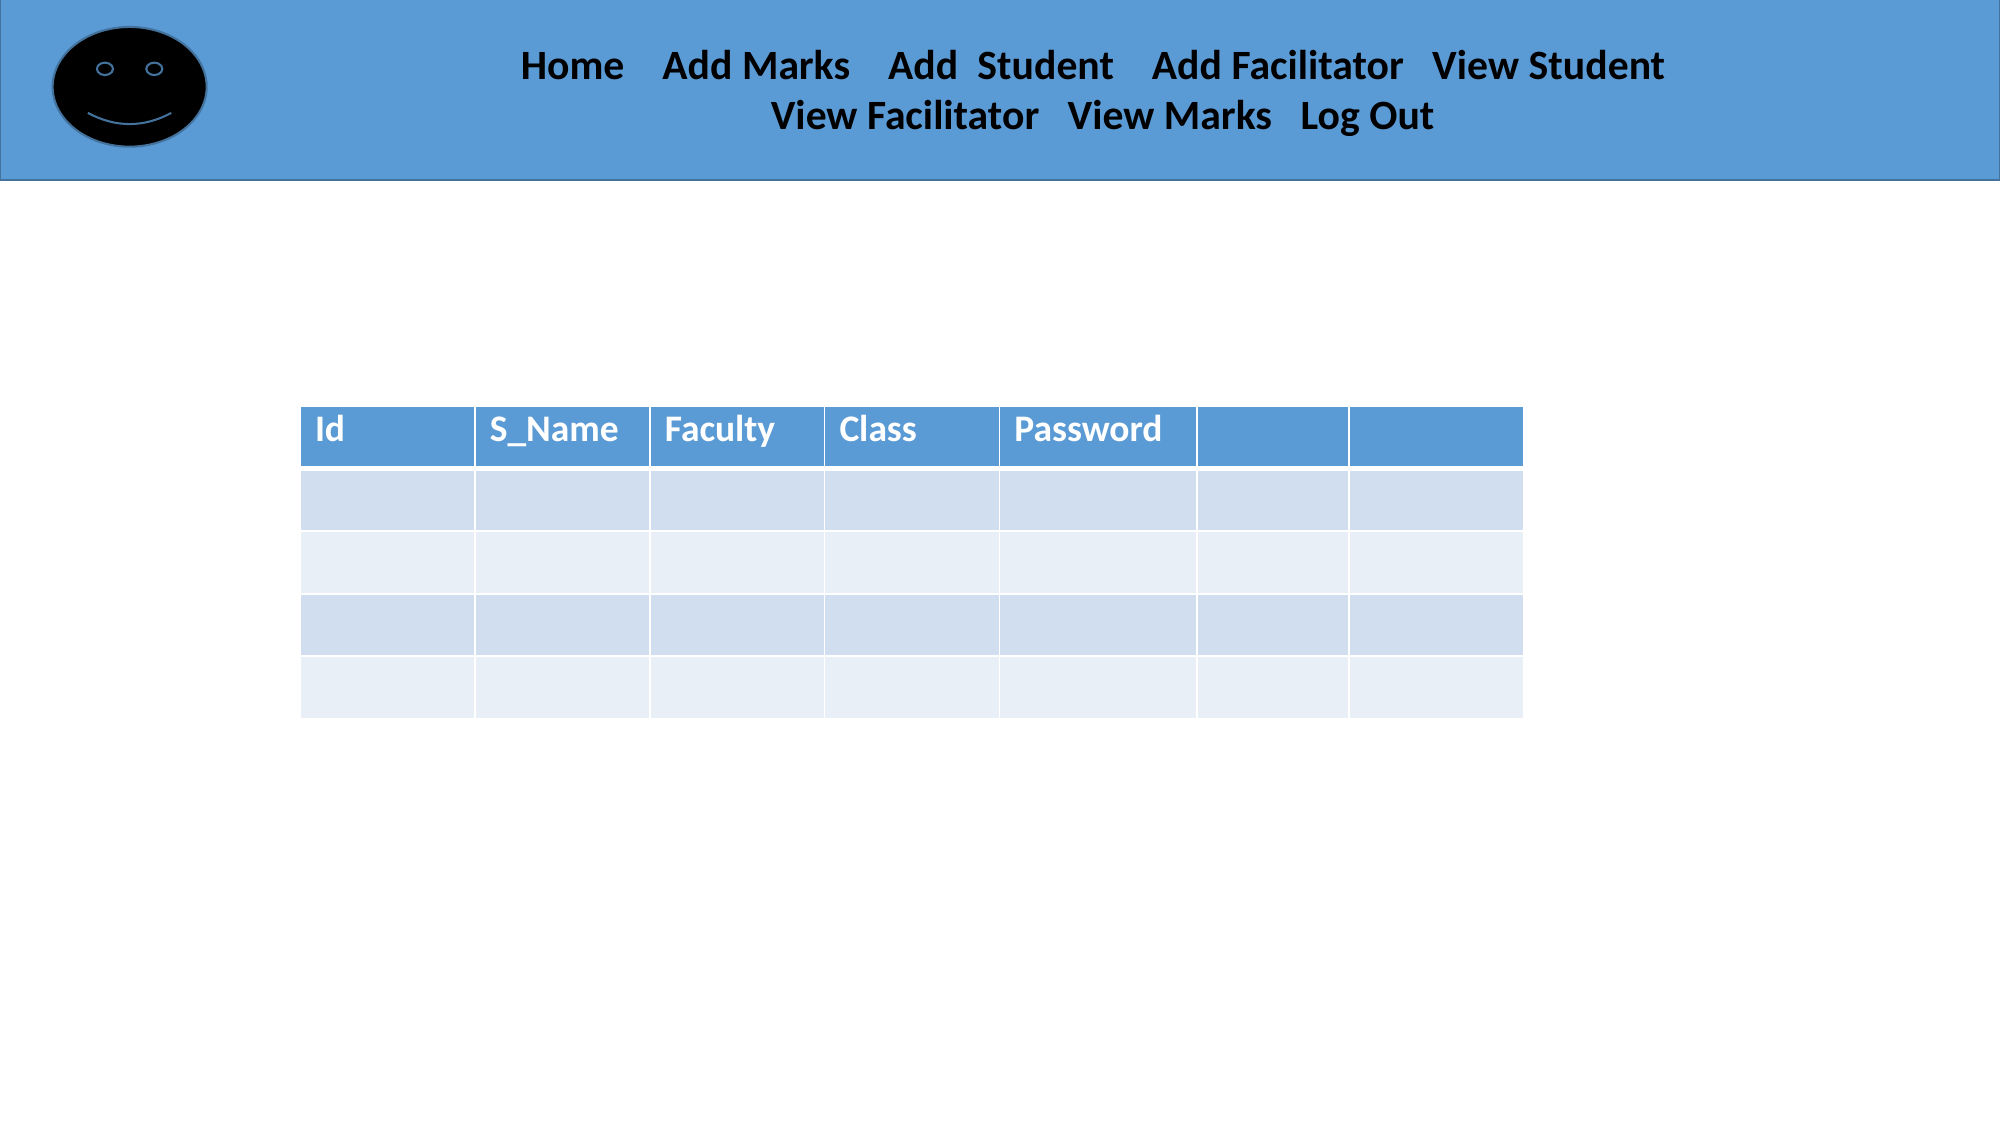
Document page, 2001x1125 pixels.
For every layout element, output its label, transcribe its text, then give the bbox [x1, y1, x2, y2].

table_cell [1350, 657, 1523, 718]
table_cell [301, 532, 474, 593]
table_cell [1350, 532, 1523, 593]
table_cell [1000, 595, 1196, 655]
table_header S_Name [476, 407, 649, 466]
table_cell [651, 595, 824, 655]
table_header Id [301, 407, 474, 466]
table_cell [1198, 471, 1348, 530]
table_cell [825, 657, 999, 718]
table_cell [825, 595, 999, 655]
table_cell [1198, 532, 1348, 593]
table_header Class [825, 407, 999, 466]
table_cell [1000, 532, 1196, 593]
table_header Password [1000, 407, 1196, 466]
table_cell [476, 657, 649, 718]
table_cell [476, 595, 649, 655]
table_cell [1350, 595, 1523, 655]
text_box [51, 25, 208, 148]
table_cell [651, 471, 824, 530]
table_header [1350, 407, 1523, 466]
table_cell [476, 532, 649, 593]
table_cell [1198, 595, 1348, 655]
table_cell [1350, 471, 1523, 530]
table_header Faculty [651, 407, 824, 466]
table_cell [651, 657, 824, 718]
table_cell [825, 532, 999, 593]
table_cell [1000, 471, 1196, 530]
table_cell [1000, 657, 1196, 718]
table_cell [301, 657, 474, 718]
table_header [1198, 407, 1348, 466]
table_cell [301, 595, 474, 655]
table_cell [651, 532, 824, 593]
table_cell [1198, 657, 1348, 718]
table_cell [476, 471, 649, 530]
text_box [0, 0, 2000, 181]
table_cell [825, 471, 999, 530]
text_box Home Add Marks Add Student Add Facilitator View Student View Facilitator View Marks Log Out [277, 30, 1938, 146]
table_cell [301, 471, 474, 530]
